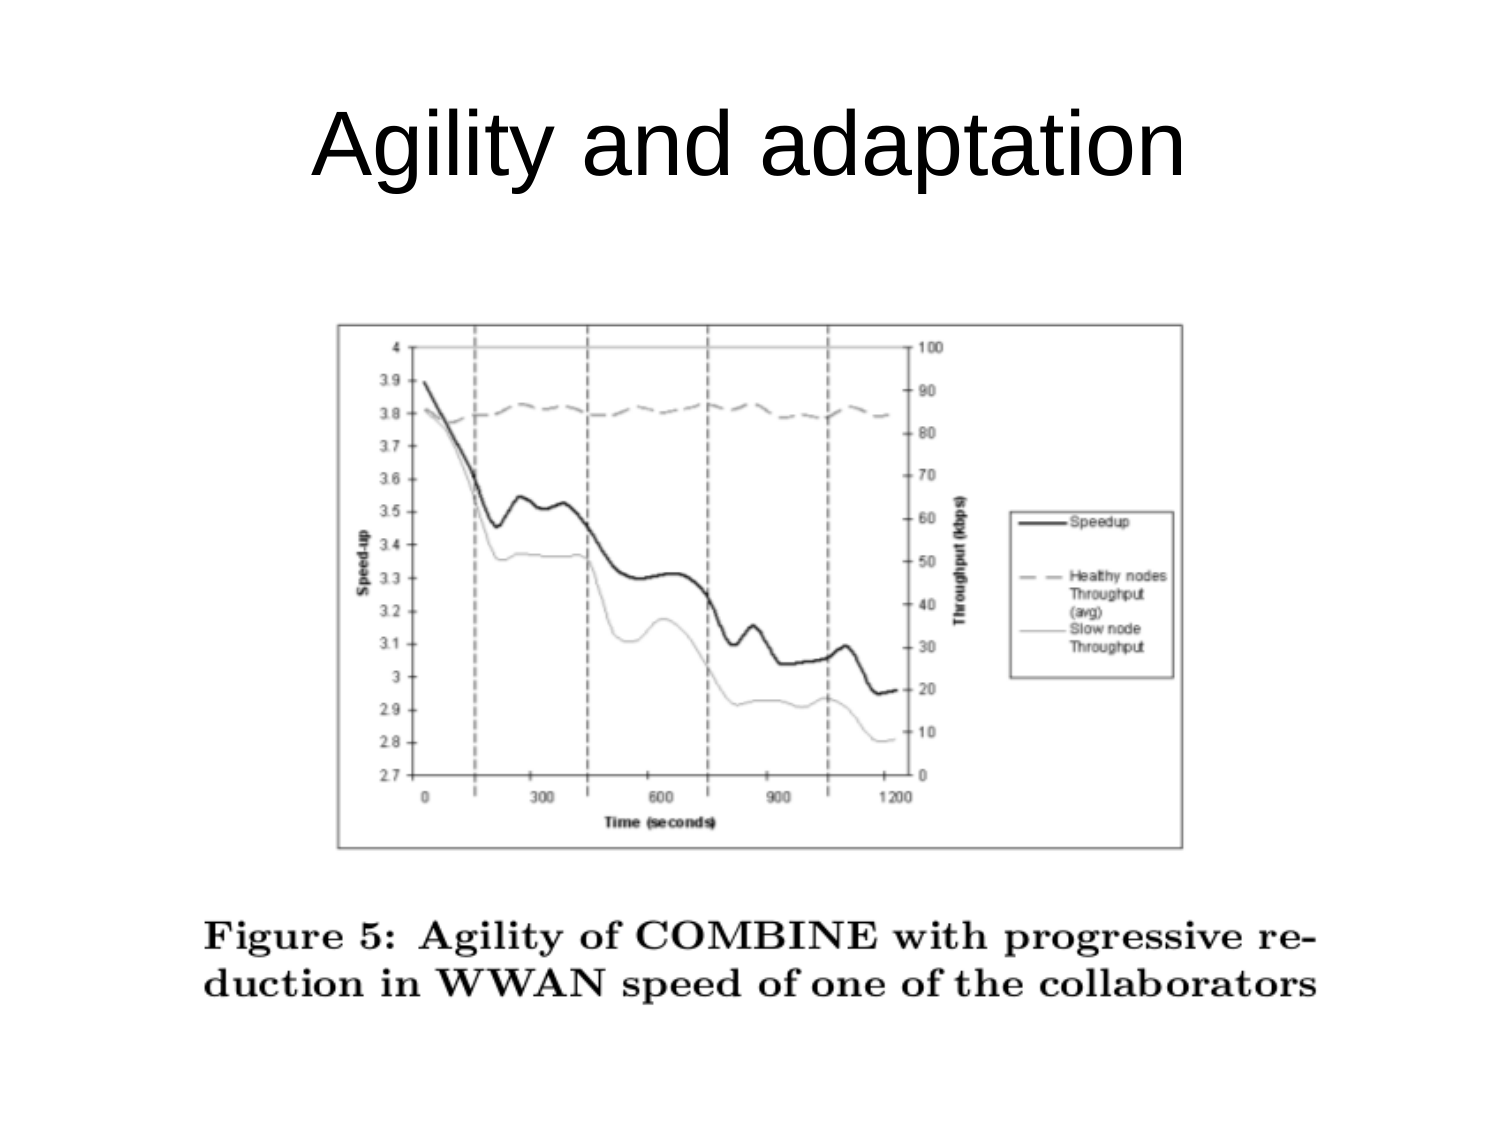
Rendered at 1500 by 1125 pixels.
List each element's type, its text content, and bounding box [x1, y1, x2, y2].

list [168, 286, 1355, 1039]
title Agility and adaptation [74, 44, 1426, 233]
